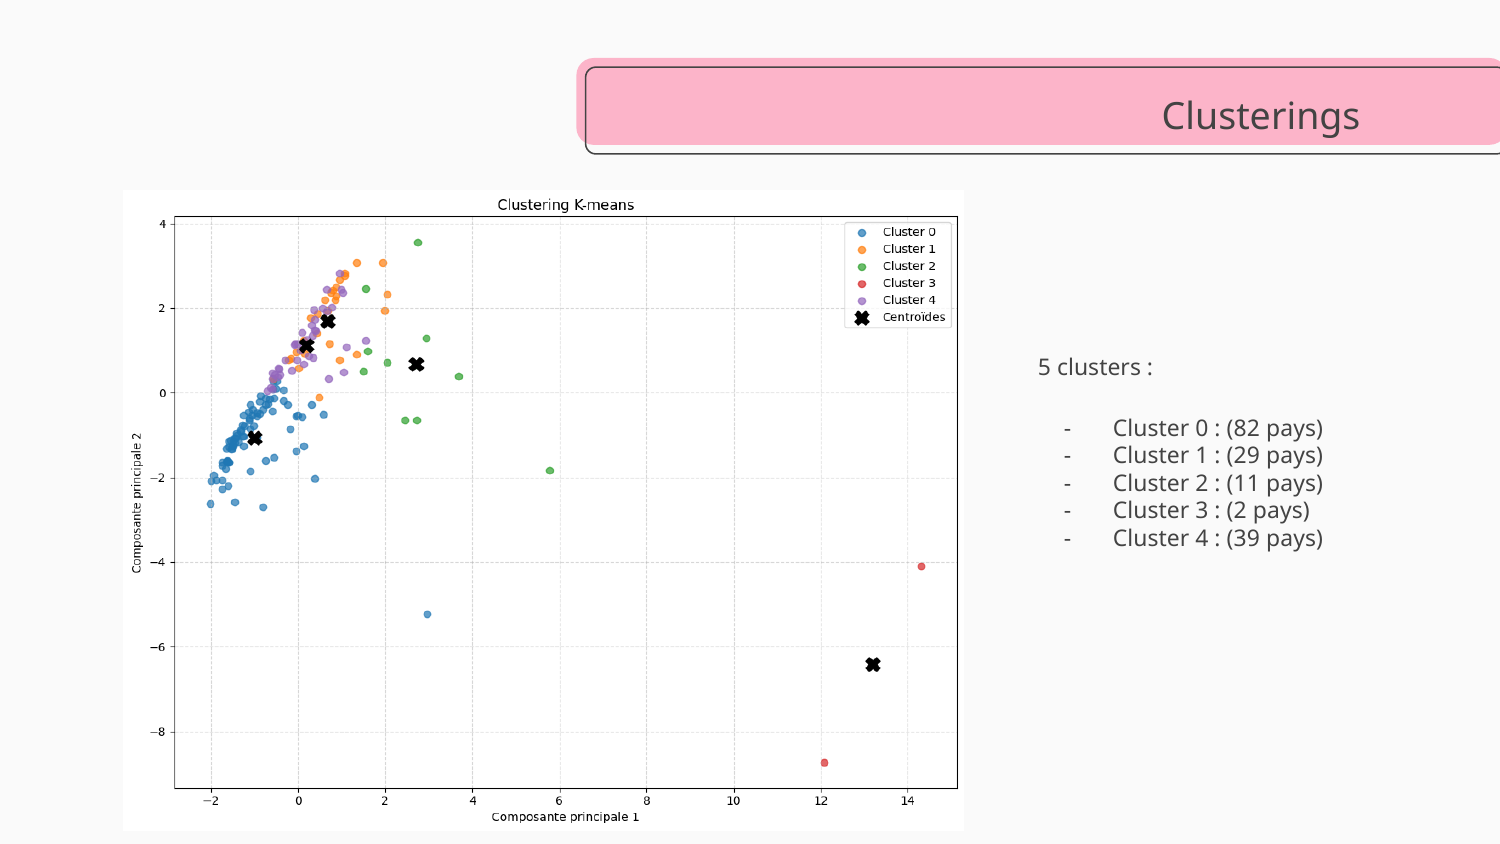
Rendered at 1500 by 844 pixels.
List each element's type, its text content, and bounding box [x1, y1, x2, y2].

title Clusterings [639, 75, 1376, 154]
text_box 5 clusters : Cluster 0 : (82 pays) Cluster 1 : (29 pays) Cluster 2 : (11 pays) Cluster 3 : (2 pays) Cluster 4 : (39 pays) [1023, 196, 1376, 708]
picture [122, 190, 964, 831]
